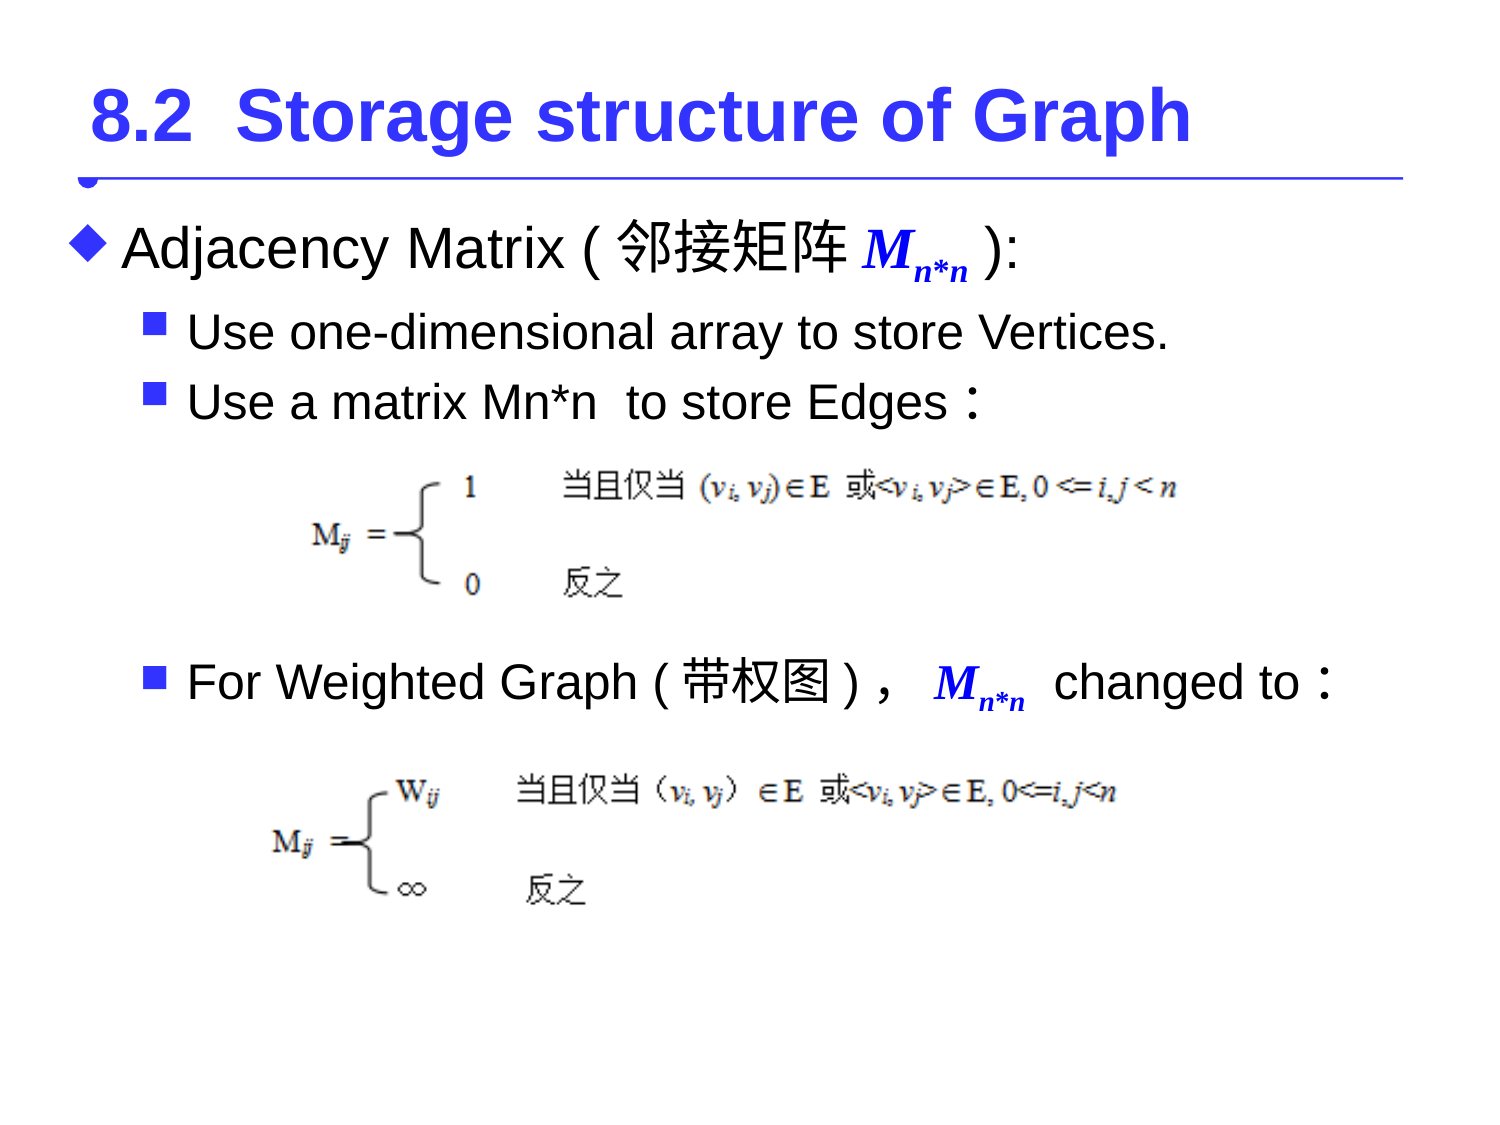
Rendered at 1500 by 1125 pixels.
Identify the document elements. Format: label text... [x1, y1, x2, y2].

title 8.2 Storage structure of Graph [74, 44, 1426, 178]
picture [300, 449, 1275, 615]
picture [259, 762, 1159, 916]
text_box Adjacency Matrix (邻接矩阵Mn*n ): Use one-dimensional array to store Vertices. Use a matrix Mn*n to store Edges： For Weighted Graph (带权图)，Mn*n changed to： [49, 202, 1417, 1067]
